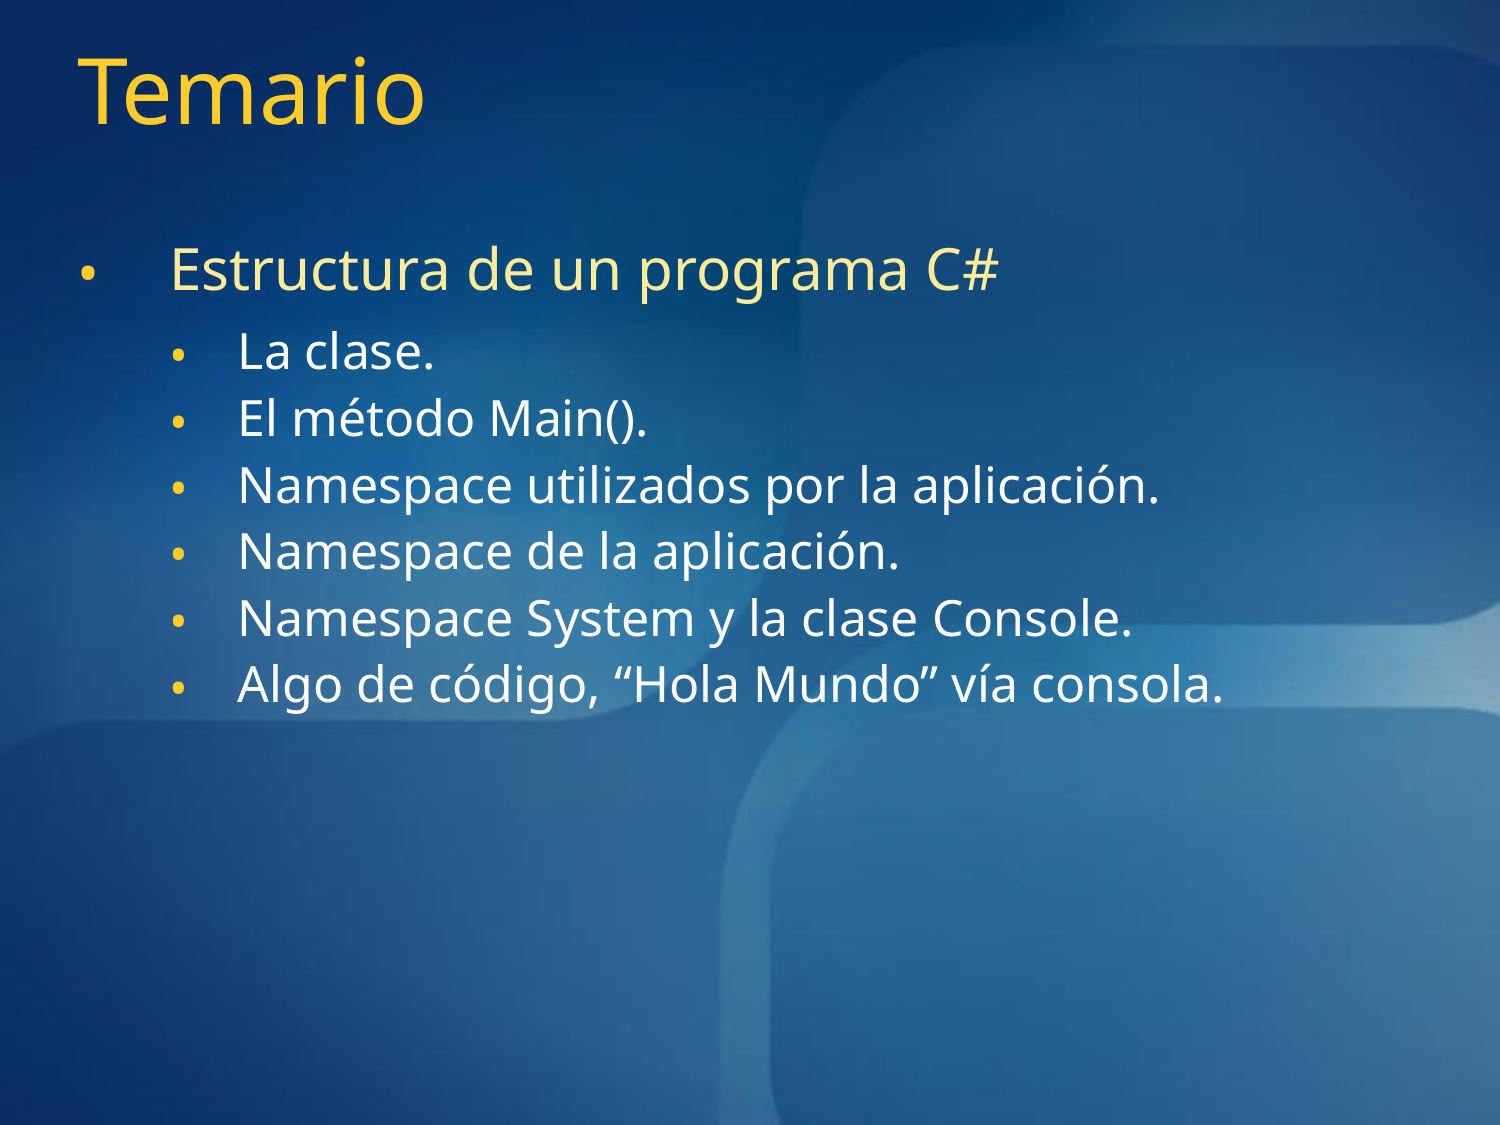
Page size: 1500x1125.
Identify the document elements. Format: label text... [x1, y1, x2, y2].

picture [0, 0, 1500, 1125]
title Temario [62, 37, 1440, 152]
list Estructura de un programa C# La clase. El método Main(). Namespace utilizados por la aplicación. Namespace de la aplicación. Namespace System y la clase Console. Algo de código, “Hola Mundo” vía consola. [62, 232, 1439, 819]
